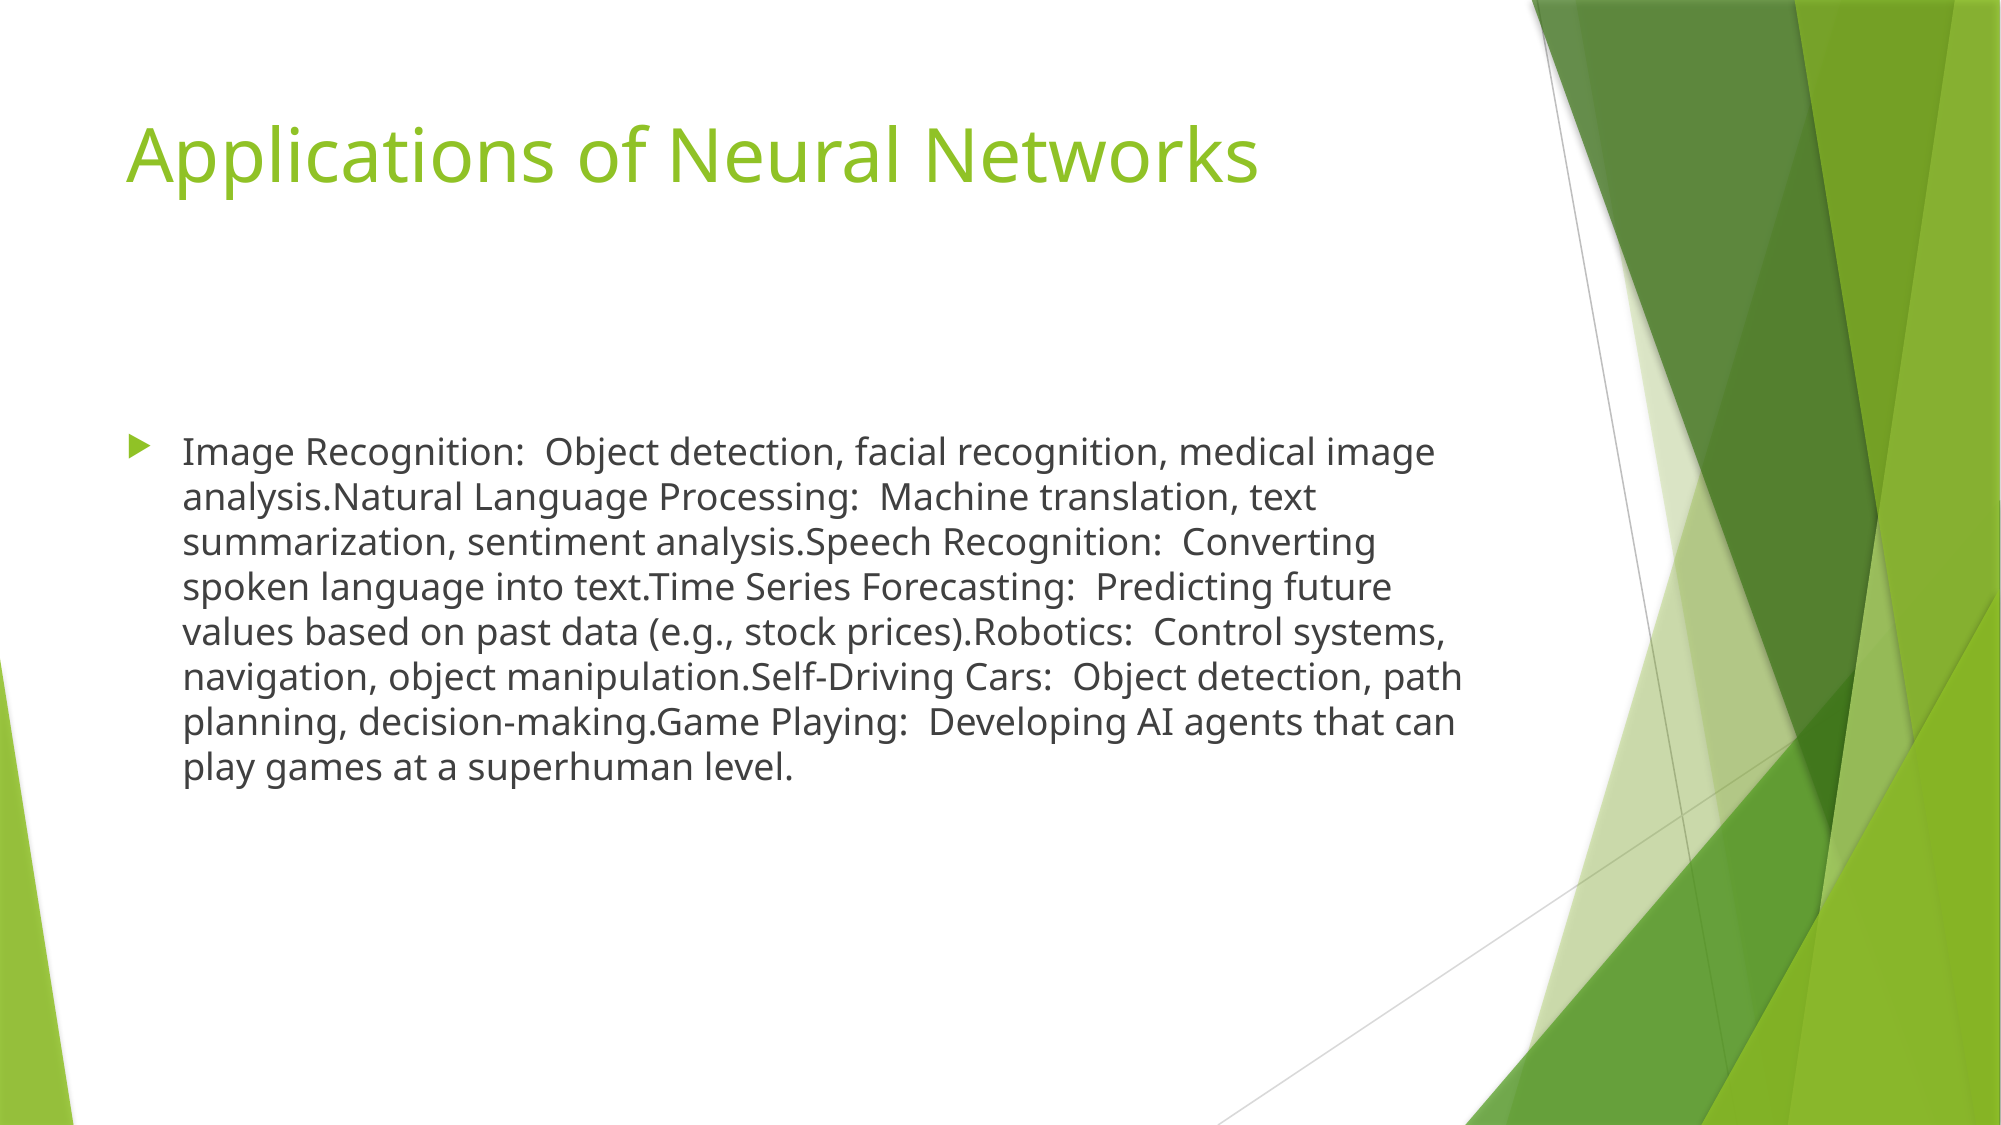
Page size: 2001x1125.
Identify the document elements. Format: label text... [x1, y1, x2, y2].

list Image Recognition: Object detection, facial recognition, medical image analysis.Natural Language Processing: Machine translation, text summarization, sentiment analysis.Speech Recognition: Converting spoken language into text.Time Series Forecasting: Predicting future values based on past data (e.g., stock prices).Robotics: Control systems, navigation, object manipulation.Self-Driving Cars: Object detection, path planning, decision-making.Game Playing: Developing AI agents that can play games at a superhuman level. [111, 354, 1522, 992]
title Applications of Neural Networks [111, 99, 1522, 317]
